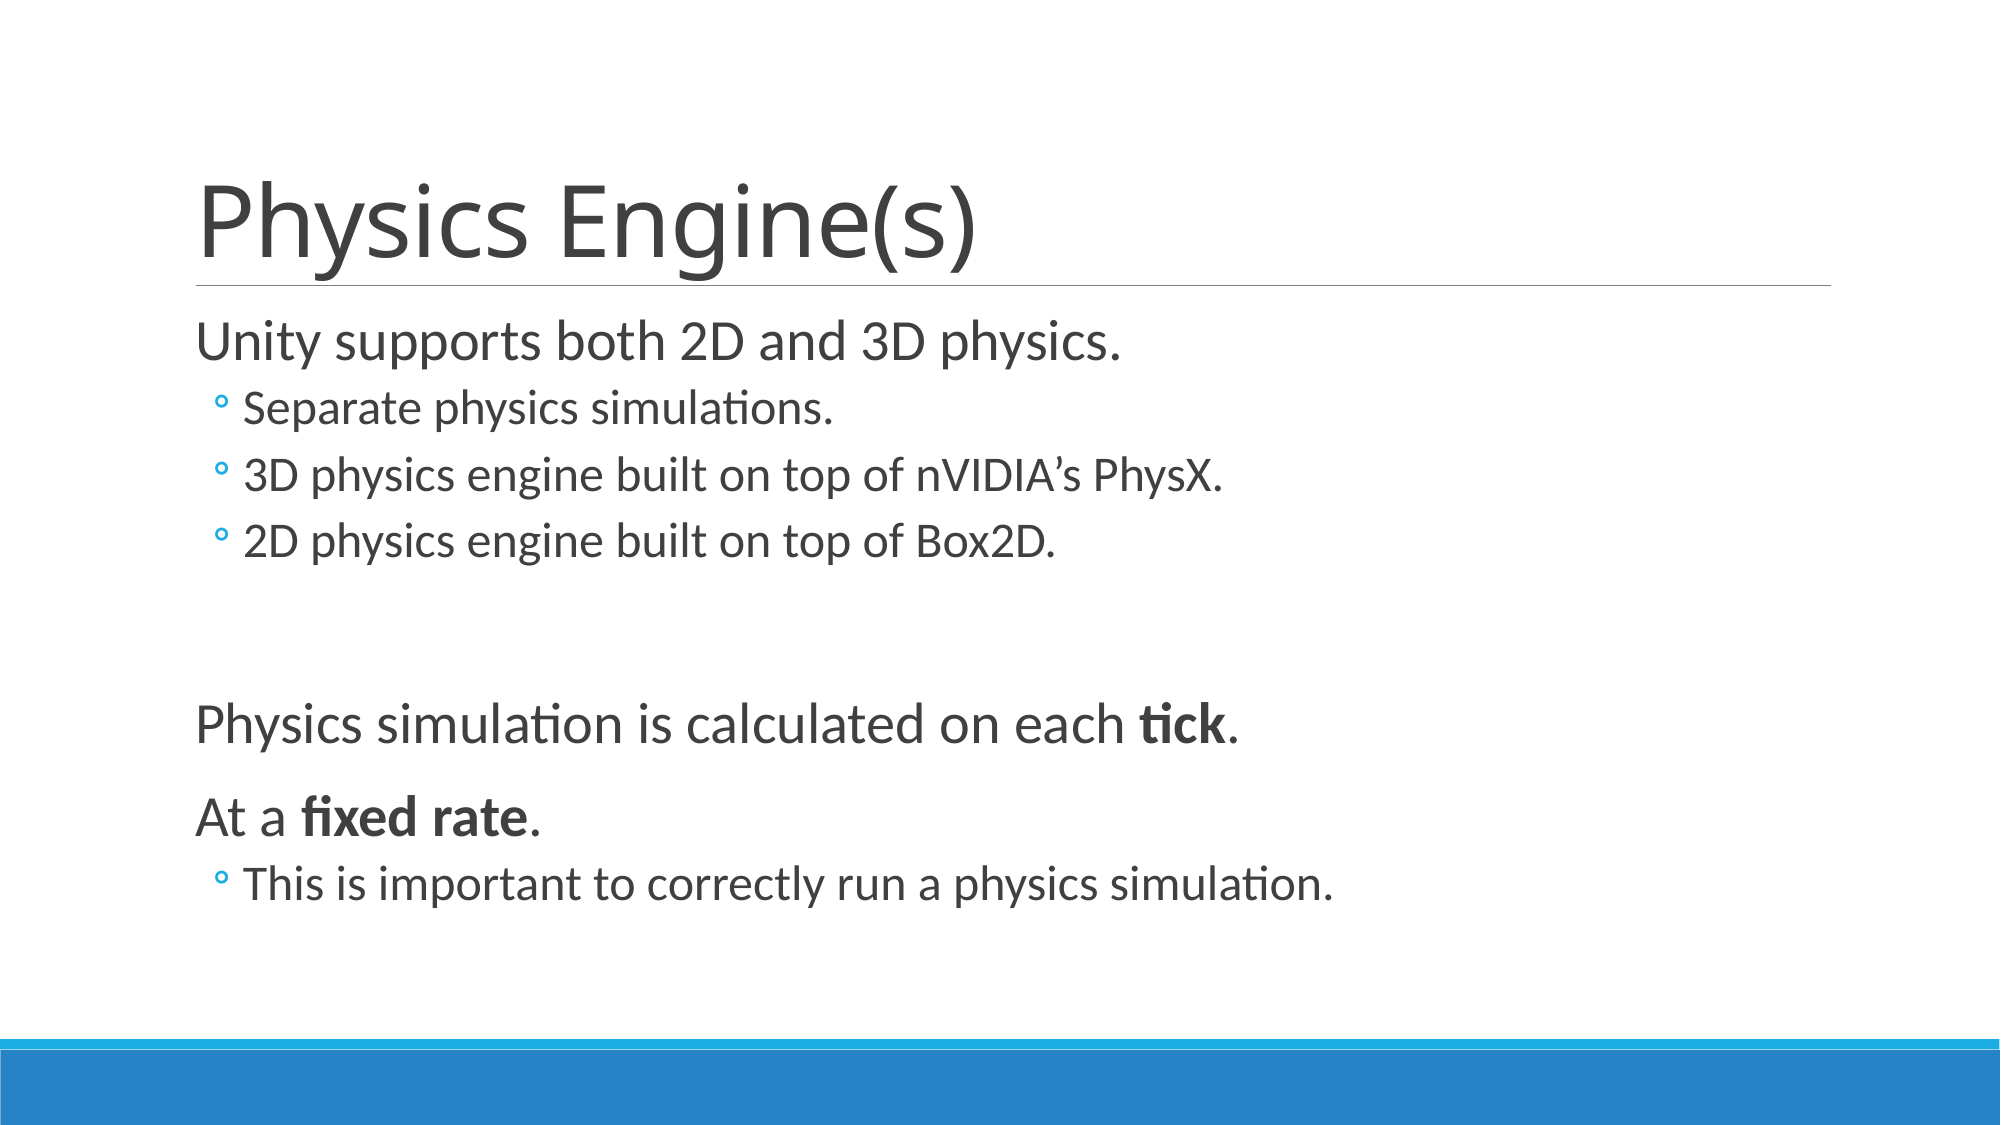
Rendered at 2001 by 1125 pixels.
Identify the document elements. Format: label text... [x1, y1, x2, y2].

list Unity supports both 2D and 3D physics. Separate physics simulations. 3D physics engine built on top of nVIDIA’s PhysX. 2D physics engine built on top of Box2D. Physics simulation is calculated on each tick. At a fixed rate. This is important to correctly run a physics simulation. [180, 302, 1830, 963]
title Physics Engine(s) [180, 47, 1830, 285]
